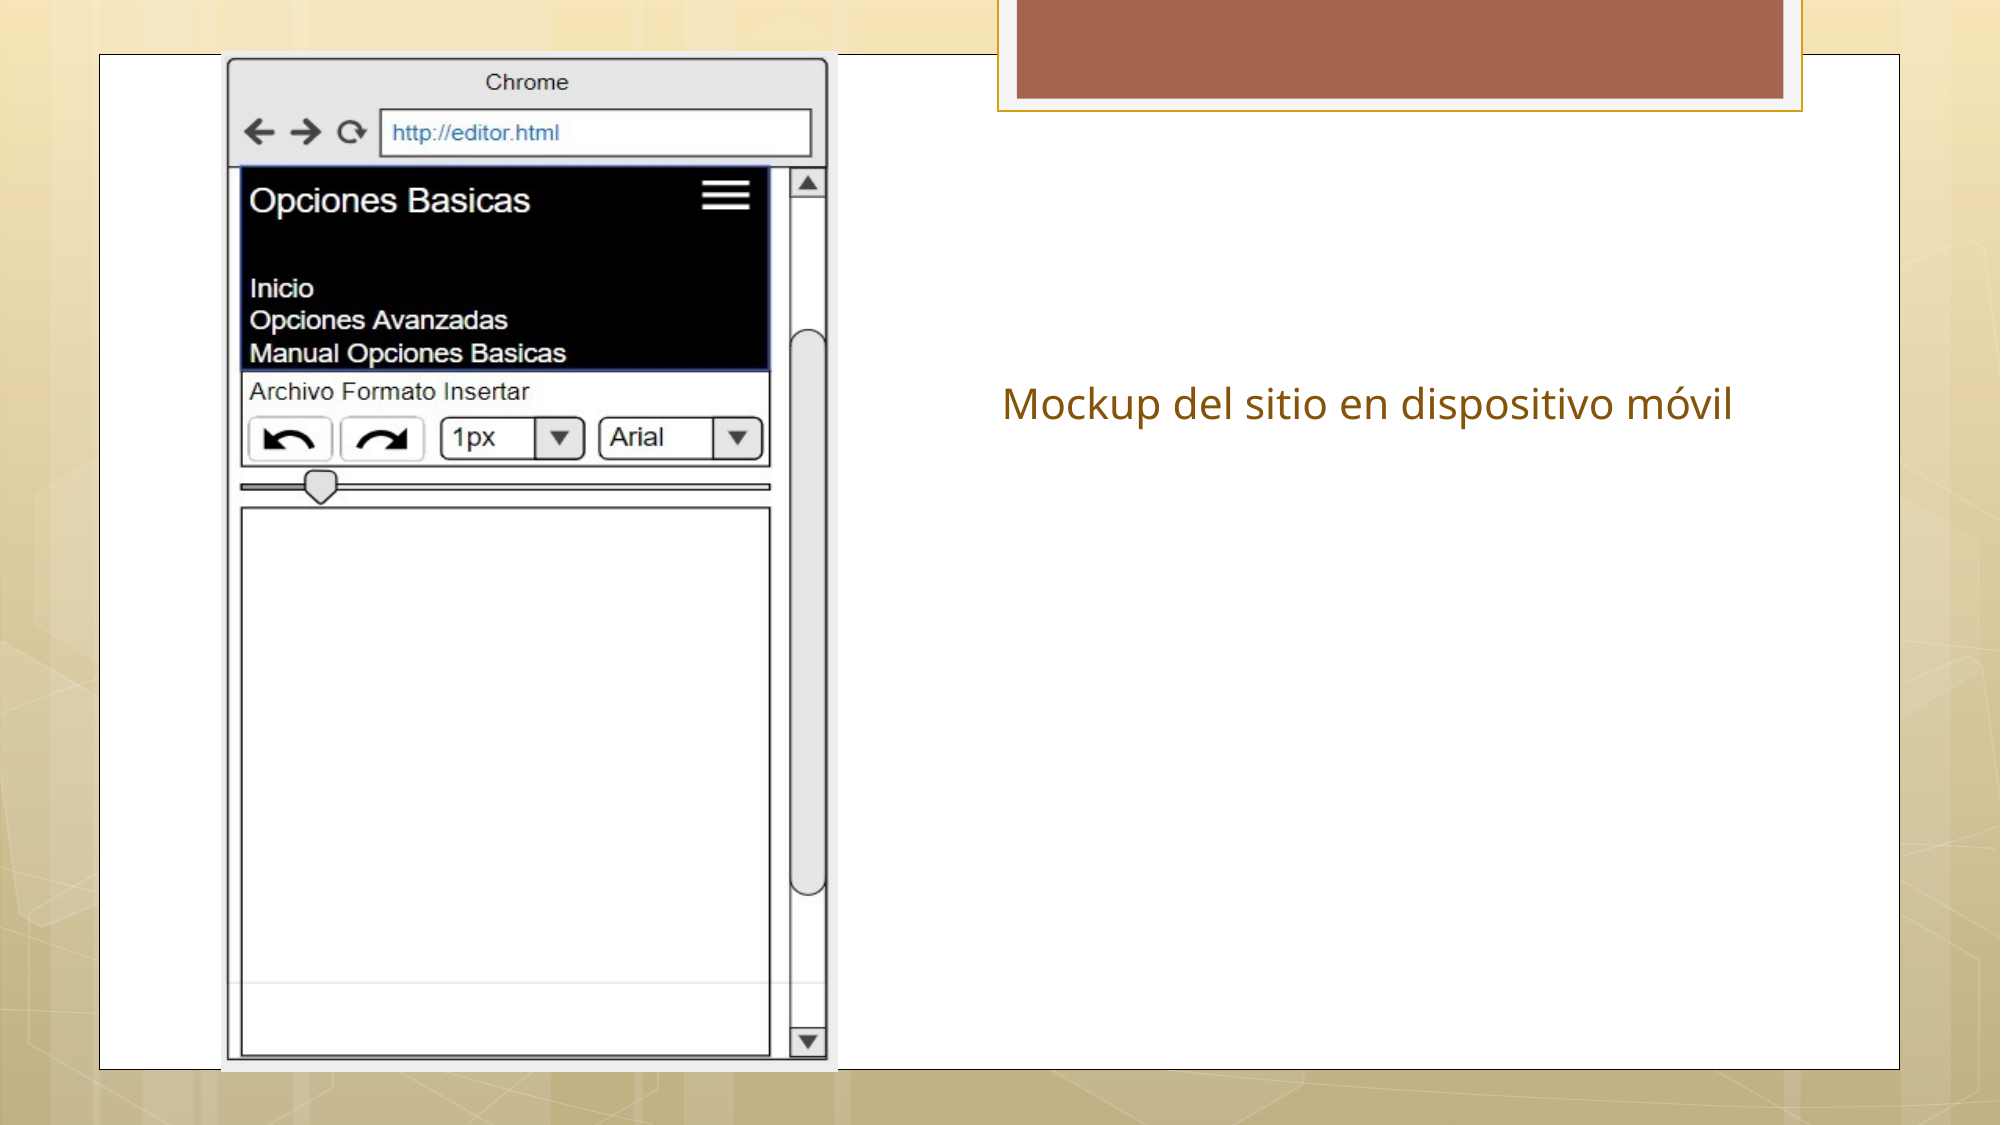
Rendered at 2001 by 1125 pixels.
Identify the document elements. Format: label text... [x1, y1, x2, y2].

title Mockup del sitio en dispositivo móvil [986, 327, 1756, 436]
picture [221, 51, 838, 1072]
